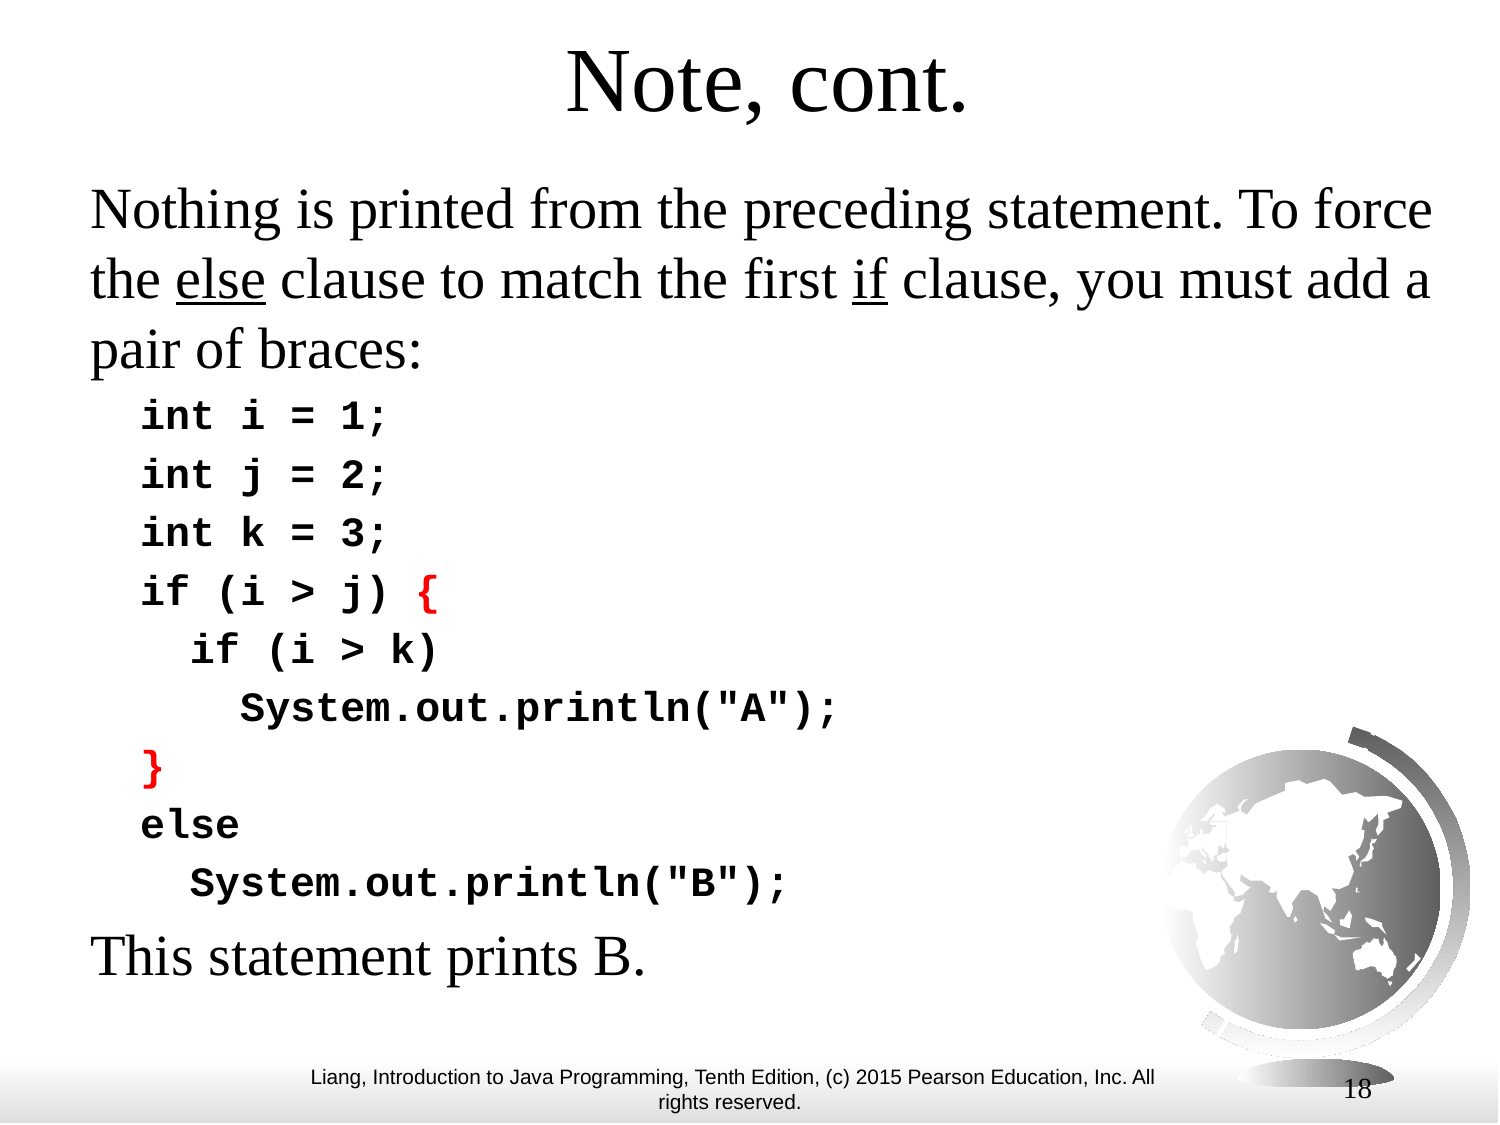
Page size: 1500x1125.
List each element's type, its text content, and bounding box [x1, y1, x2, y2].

list Nothing is printed from the preceding statement. To force the else clause to match the first if clause, you must add a pair of braces: int i = 1; int j = 2; int k = 3; if (i > j) { if (i > k) System.out.println("A"); } else System.out.println("B"); This statement prints B. [75, 162, 1450, 1013]
slide_number 18 [1074, 1049, 1388, 1125]
title Note, cont. [112, 0, 1425, 150]
